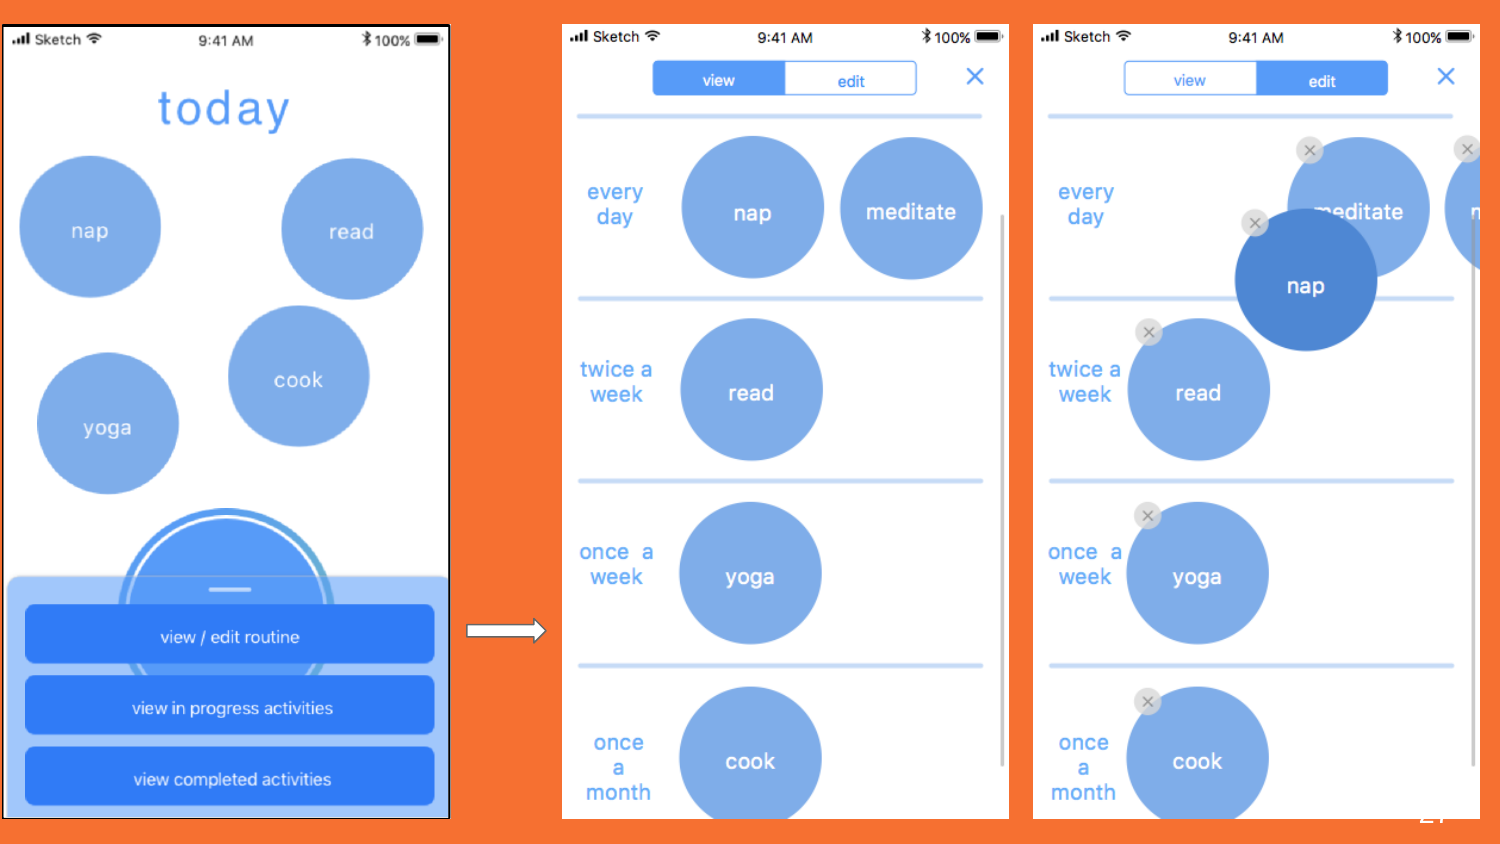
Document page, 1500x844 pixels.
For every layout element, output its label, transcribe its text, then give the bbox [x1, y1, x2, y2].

text_box [466, 618, 547, 643]
picture [1, 24, 451, 819]
picture [1033, 24, 1481, 819]
picture [562, 24, 1009, 819]
slide_number ‹#› [1403, 779, 1494, 844]
